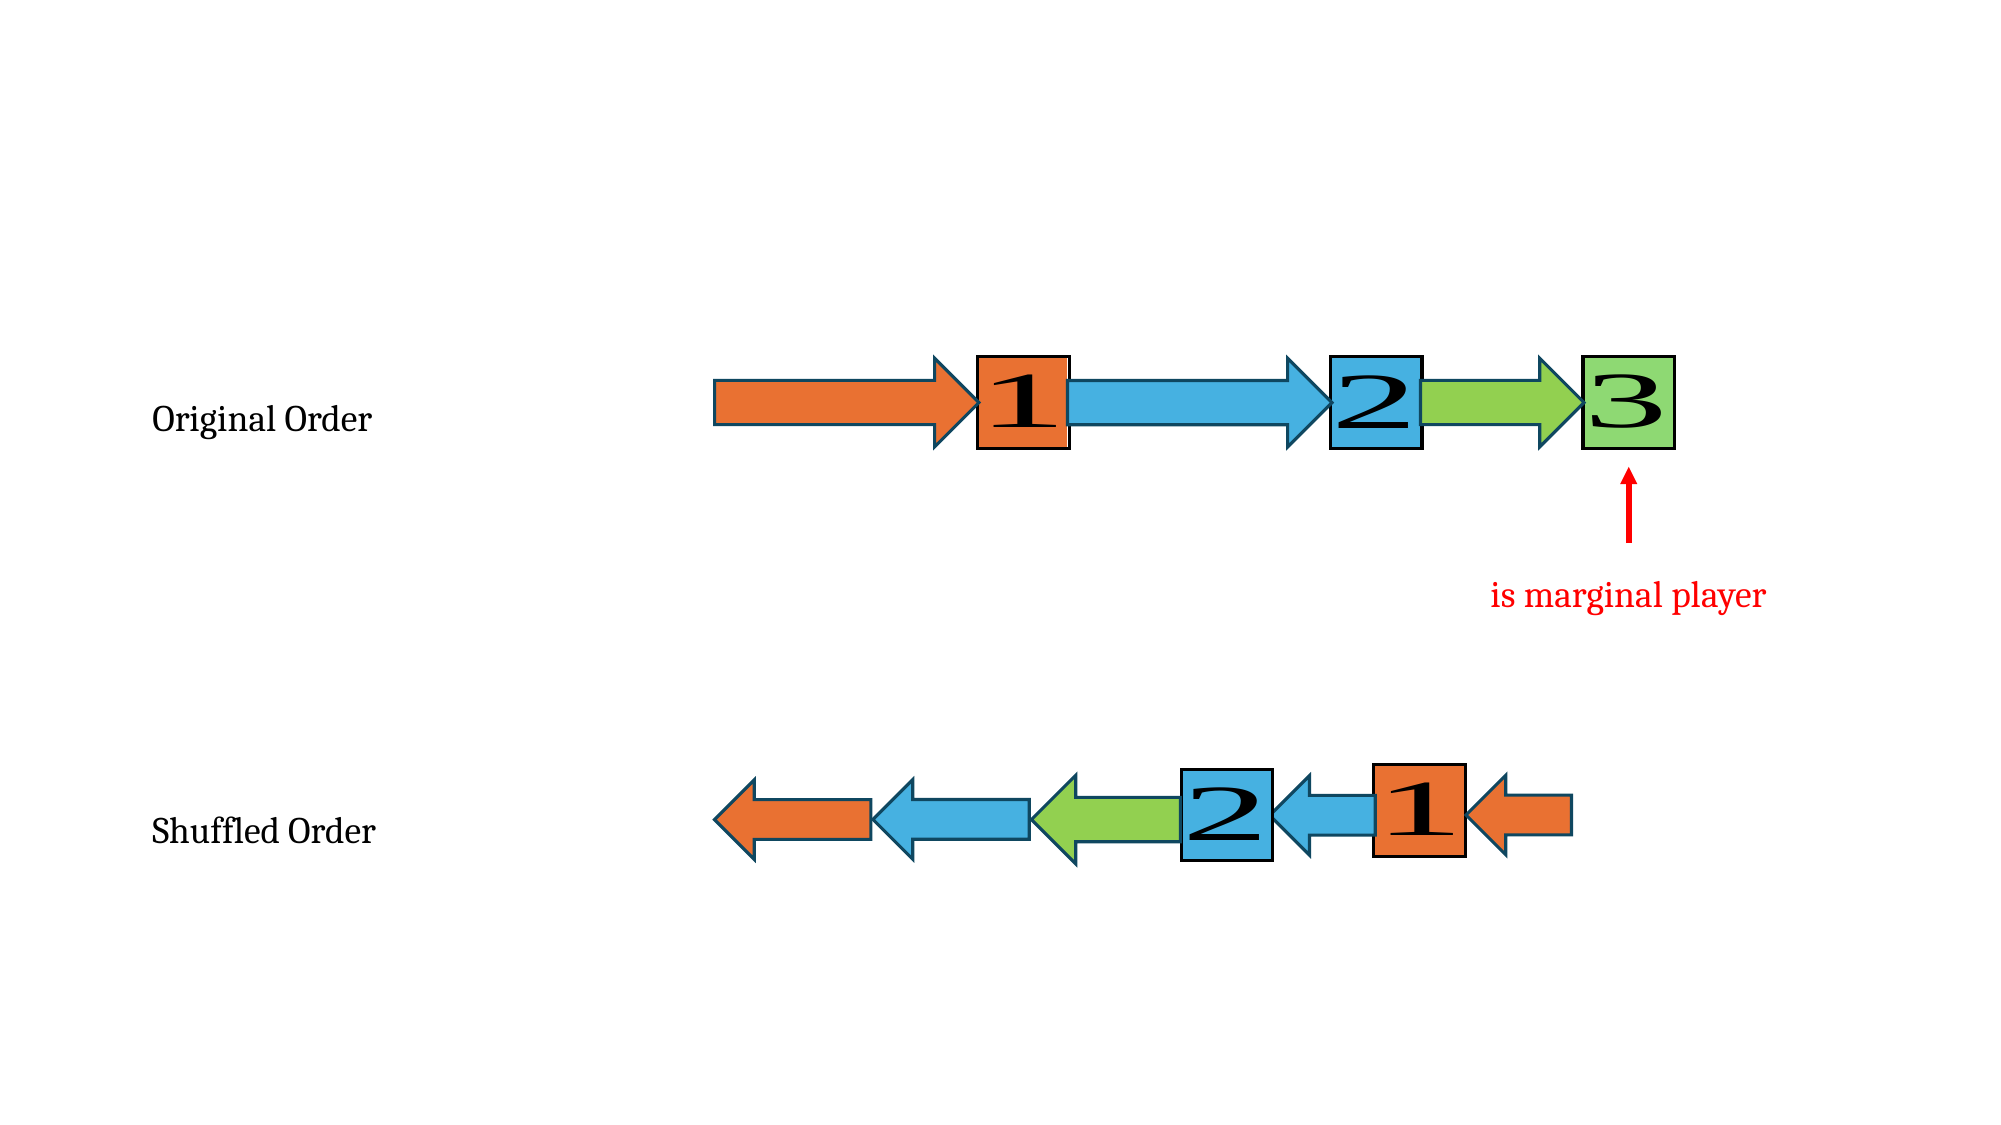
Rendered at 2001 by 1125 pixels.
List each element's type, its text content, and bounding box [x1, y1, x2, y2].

text_box [712, 776, 873, 864]
text_box Shuffled Order [137, 798, 443, 859]
text_box [1274, 771, 1377, 859]
text_box is marginal player [1394, 562, 1863, 623]
text_box [1463, 771, 1574, 859]
text_box Original Order [137, 386, 443, 446]
text_box [1065, 354, 1335, 451]
text_box [713, 354, 982, 451]
text_box [1029, 771, 1182, 868]
text_box [870, 775, 1031, 863]
text_box [1418, 354, 1587, 451]
